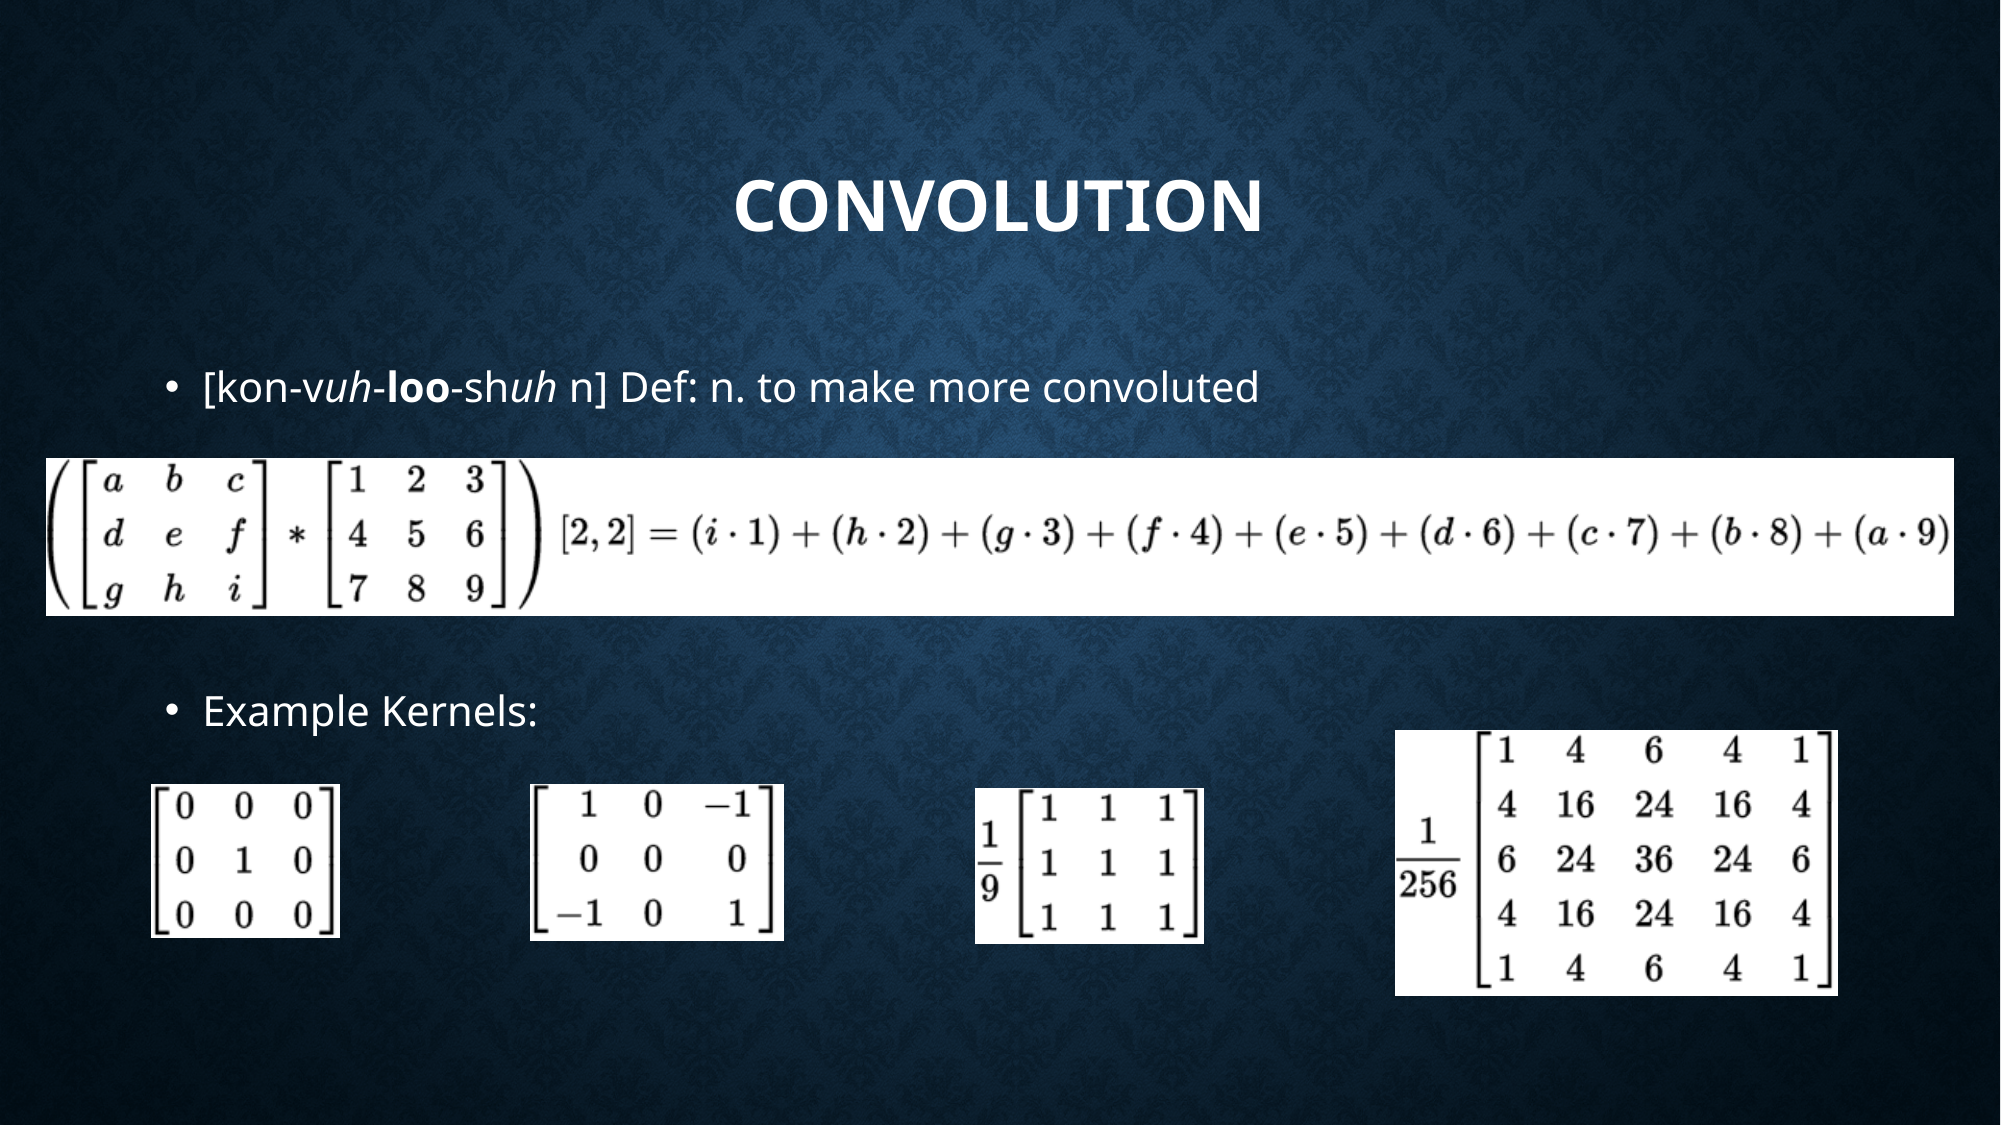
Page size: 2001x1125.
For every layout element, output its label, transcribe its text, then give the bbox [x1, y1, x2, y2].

picture [974, 788, 1204, 944]
picture [529, 784, 785, 942]
title CONVOLUTION [149, 99, 1849, 318]
picture [46, 457, 1954, 617]
list [kon-vuh-loo-shuh n] Def: n. to make more convoluted Example Kernels: [149, 343, 1849, 456]
list [kon-vuh-loo-shuh n] Def: n. to make more convoluted Example Kernels: [149, 630, 1849, 1050]
picture [151, 784, 340, 939]
picture [1394, 729, 1839, 997]
